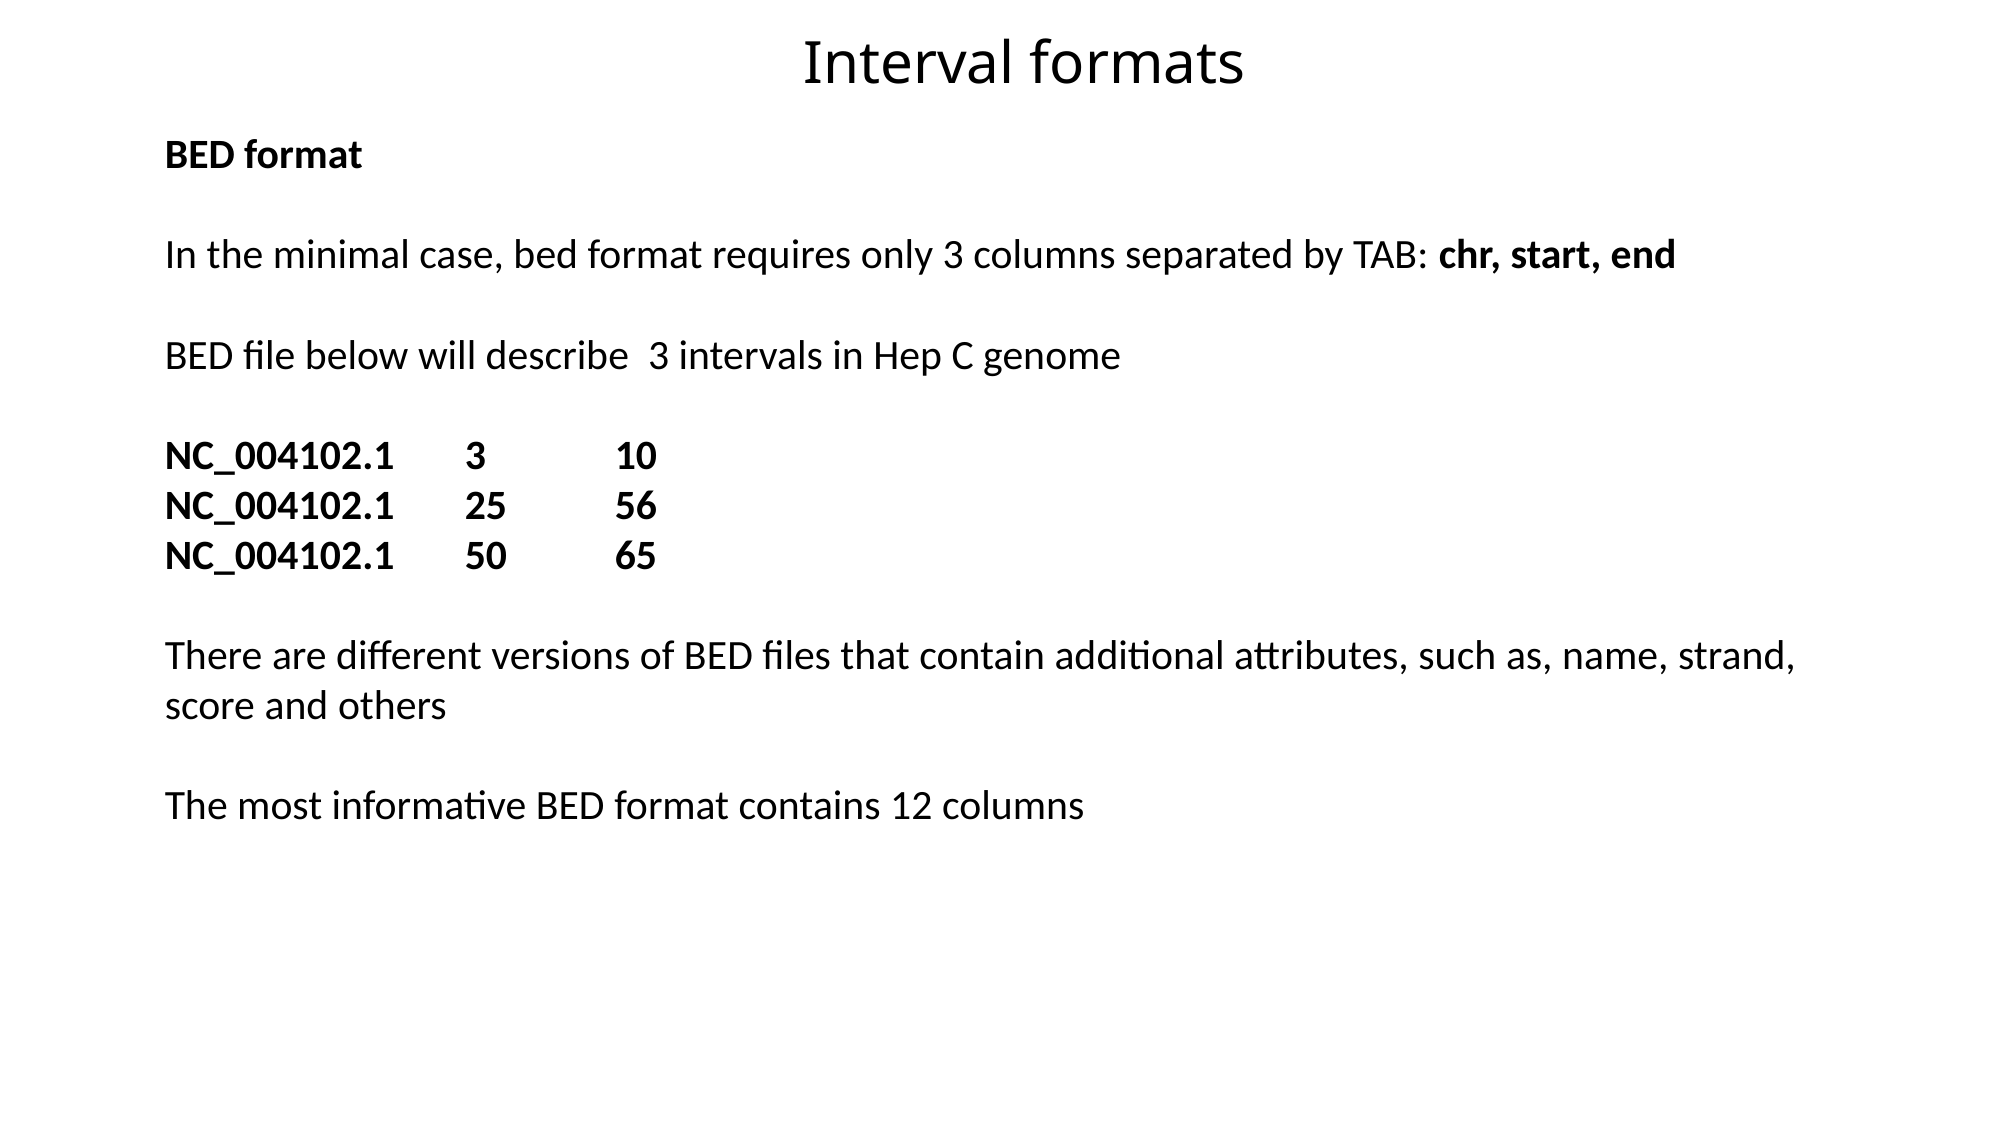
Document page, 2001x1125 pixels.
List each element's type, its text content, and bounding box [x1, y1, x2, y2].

text_box Interval formats [789, 18, 1261, 103]
text_box BED format In the minimal case, bed format requires only 3 columns separated by TAB: chr, start, end BED file below will describe 3 intervals in Hep C genome NC_004102.1 3 10 NC_004102.1 25 56 NC_004102.1 50 65 There are different versions of BED files that contain additional attributes, such as, name, strand, score and others The most informative BED format contains 12 columns [149, 119, 1819, 835]
